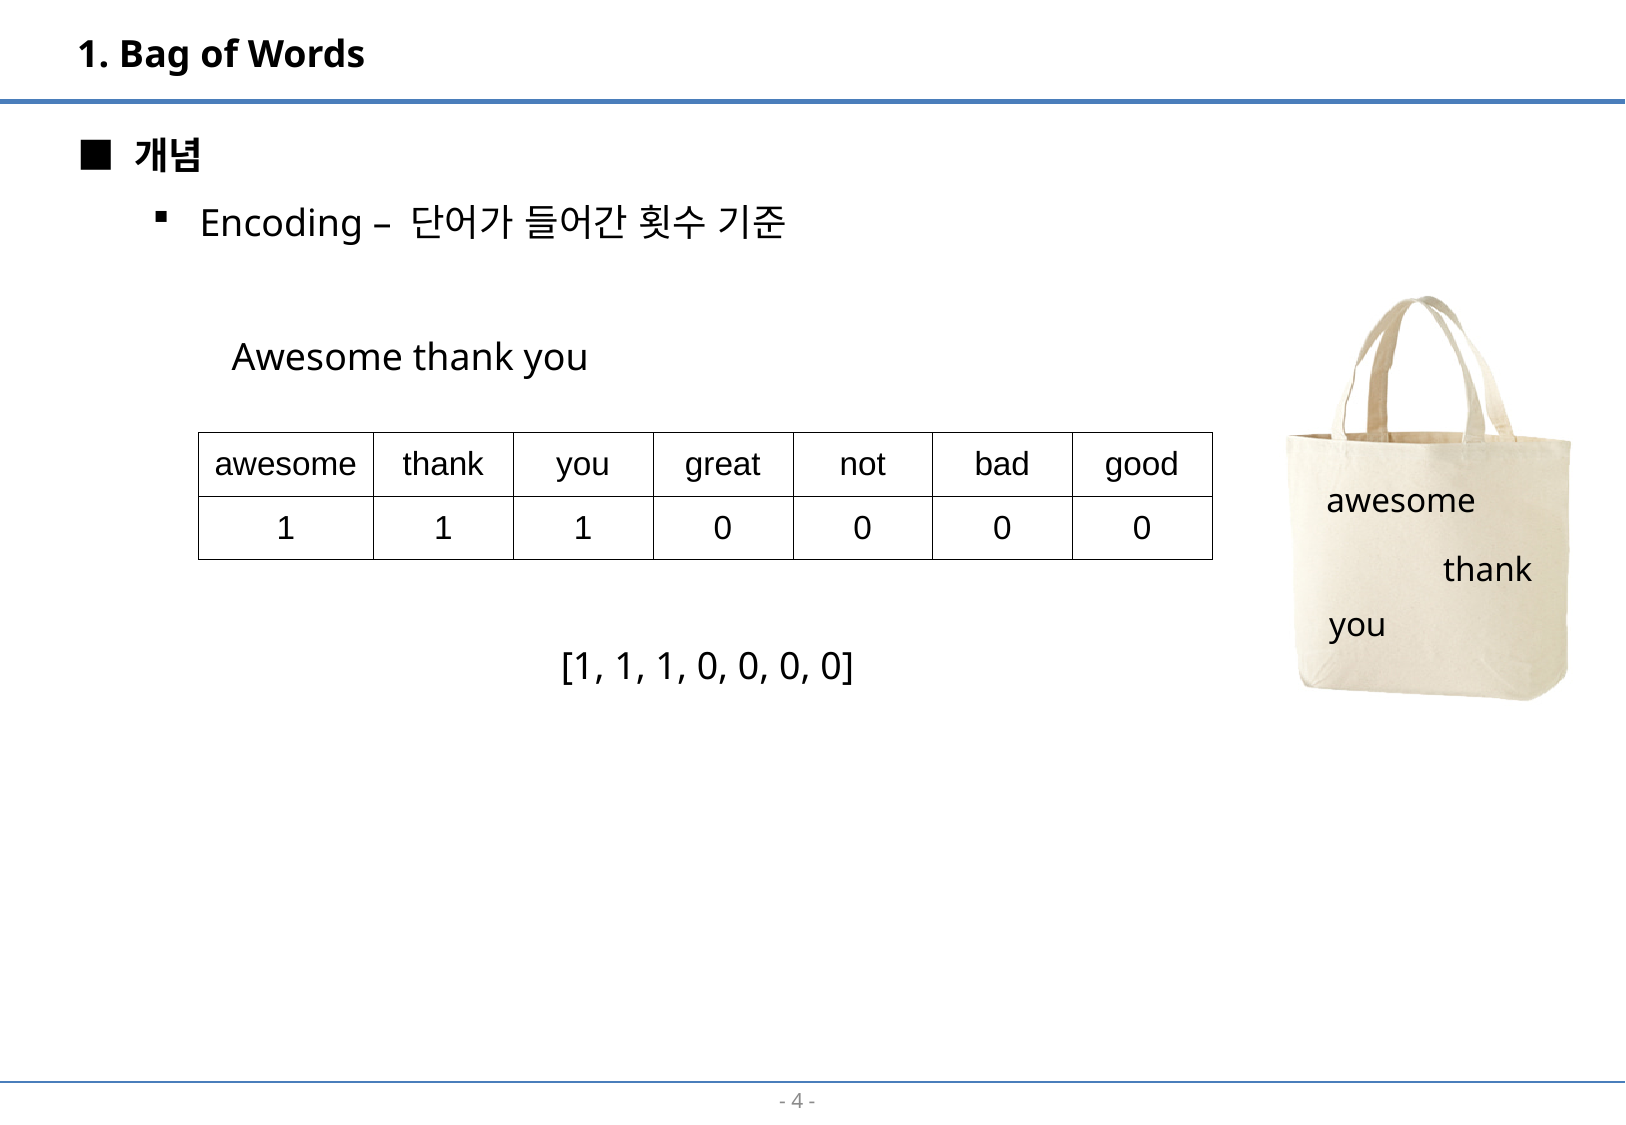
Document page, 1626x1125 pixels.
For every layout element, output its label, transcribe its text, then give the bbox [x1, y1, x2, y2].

table_cell 1 [514, 497, 653, 559]
table_header you [514, 433, 653, 496]
table_header great [654, 433, 793, 496]
table_header good [1073, 433, 1212, 496]
slide_number - 3 - [607, 1082, 987, 1122]
text_box [1, 1, 1, 0, 0, 0, 0] [546, 634, 870, 695]
table_cell 0 [933, 497, 1072, 559]
text_box 1. Bag of Words [62, 22, 381, 82]
table_cell 1 [199, 497, 373, 559]
table_header not [794, 433, 932, 496]
table_cell 0 [1073, 497, 1212, 559]
table_cell 0 [654, 497, 793, 559]
text_box Awesome thank you [216, 325, 604, 386]
table_cell 0 [794, 497, 932, 559]
table_cell 1 [374, 497, 513, 559]
table_header bad [933, 433, 1072, 496]
text_box ■ 개념 Encoding – 단어가 들어간 횟수 기준 [62, 101, 1545, 252]
table_header awesome [199, 433, 373, 496]
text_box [1272, 292, 1581, 707]
table_header thank [374, 433, 513, 496]
